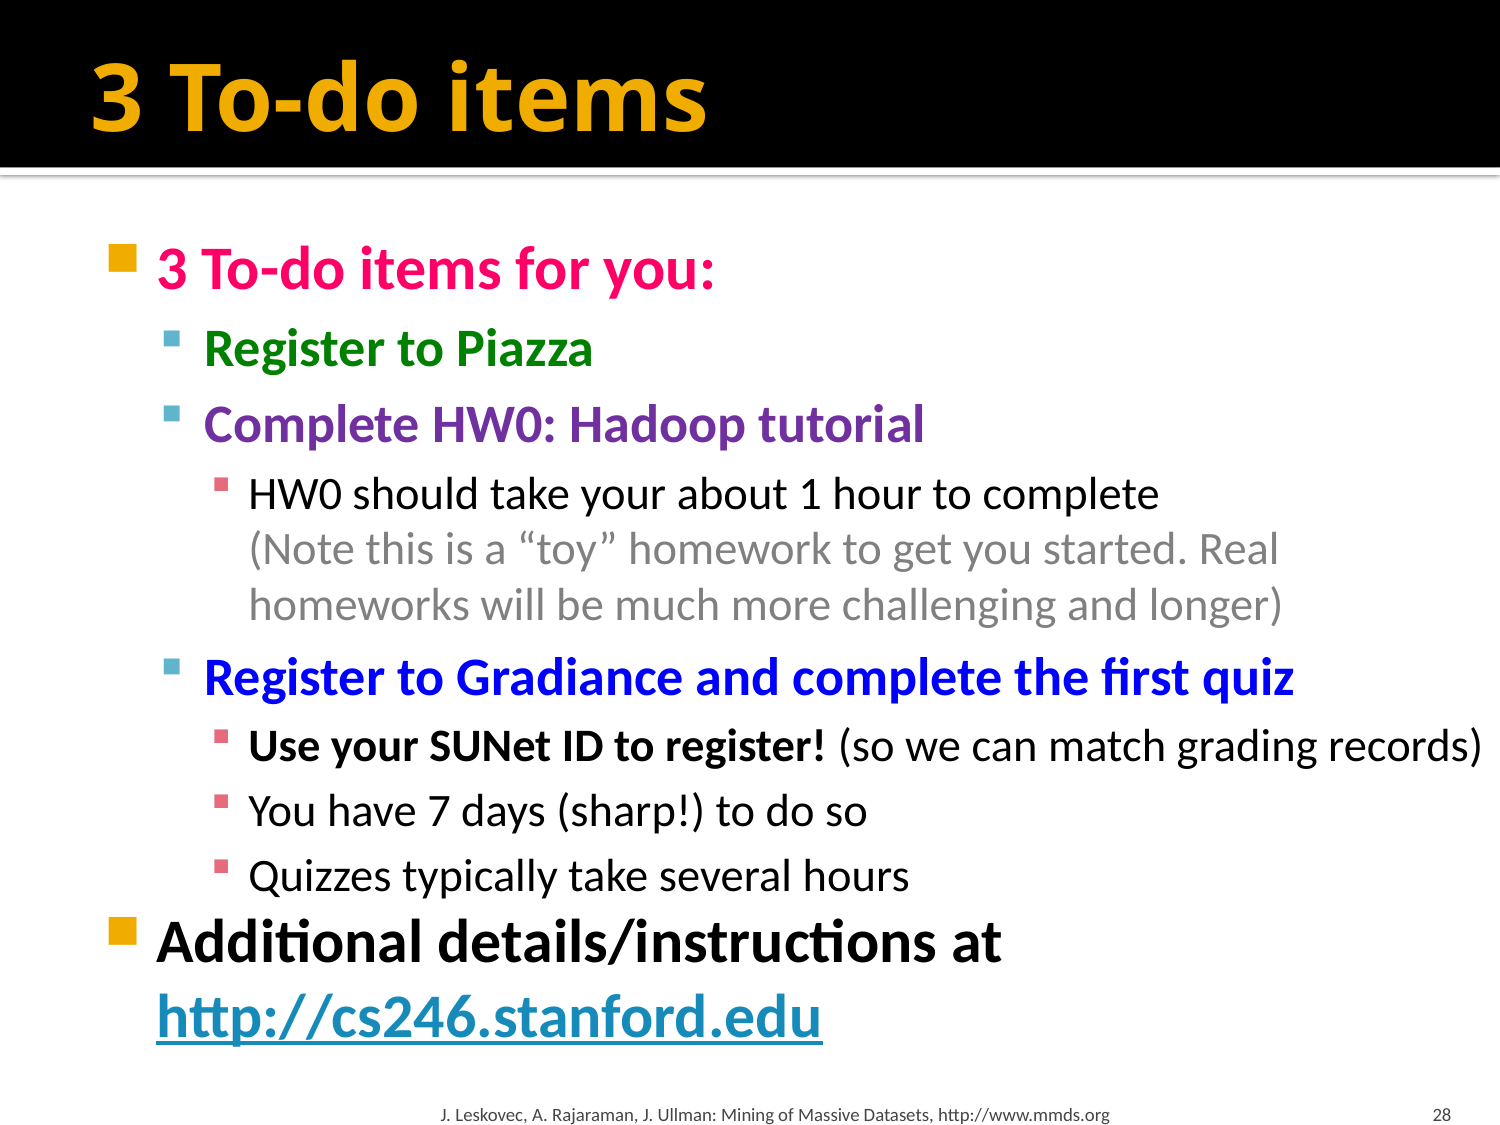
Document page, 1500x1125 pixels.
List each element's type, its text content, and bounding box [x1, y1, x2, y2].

slide_number 28 [1345, 1080, 1467, 1125]
footer J. Leskovec, A. Rajaraman, J. Ullman: Mining of Massive Datasets, http://www.mmds.org [433, 1080, 1337, 1125]
title 3 To-do items [75, 12, 1425, 175]
list 3 To-do items for you: Register to Piazza Complete HW0: Hadoop tutorial HW0 should take your about 1 hour to complete (Note this is a “toy” homework to get you started. Real homeworks will be much more challenging and longer) Register to Gradiance and complete the first quiz Use your SUNet ID to register! (so we can match grading records) You have 7 days (sharp!) to do so Quizzes typically take several hours Additional details/instructions at http://cs246.stanford.edu [75, 212, 1500, 1075]
